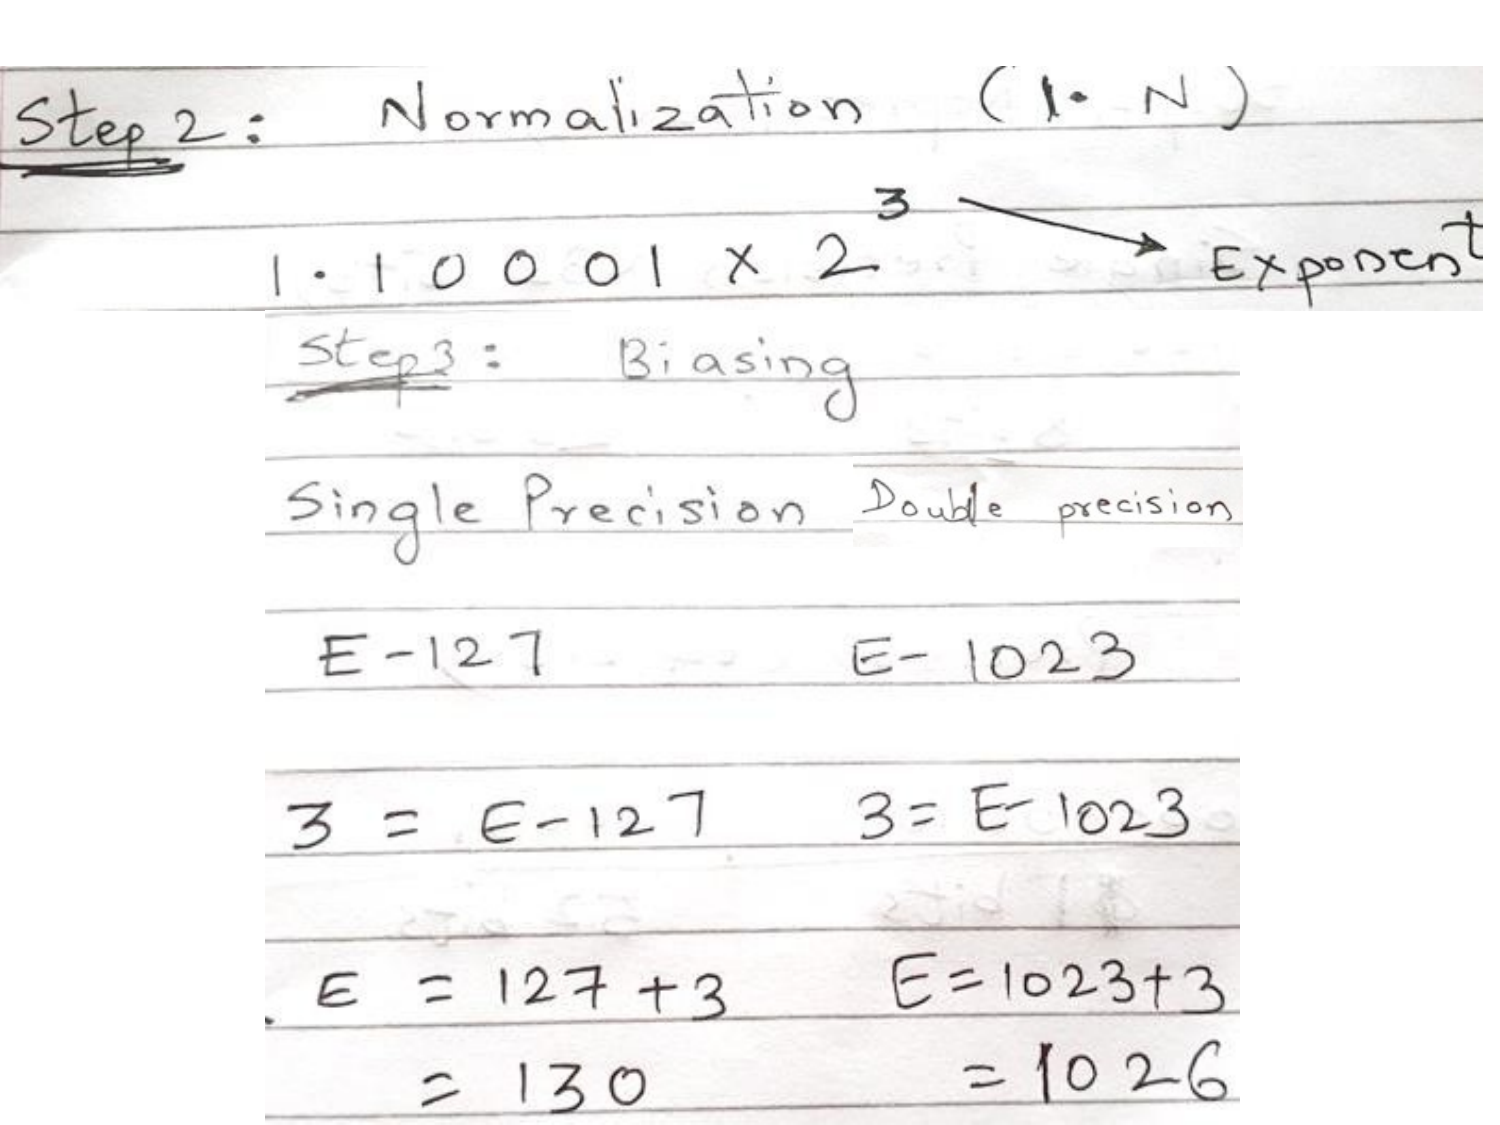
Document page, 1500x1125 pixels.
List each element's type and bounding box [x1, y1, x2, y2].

text_box [0, 66, 1483, 1125]
